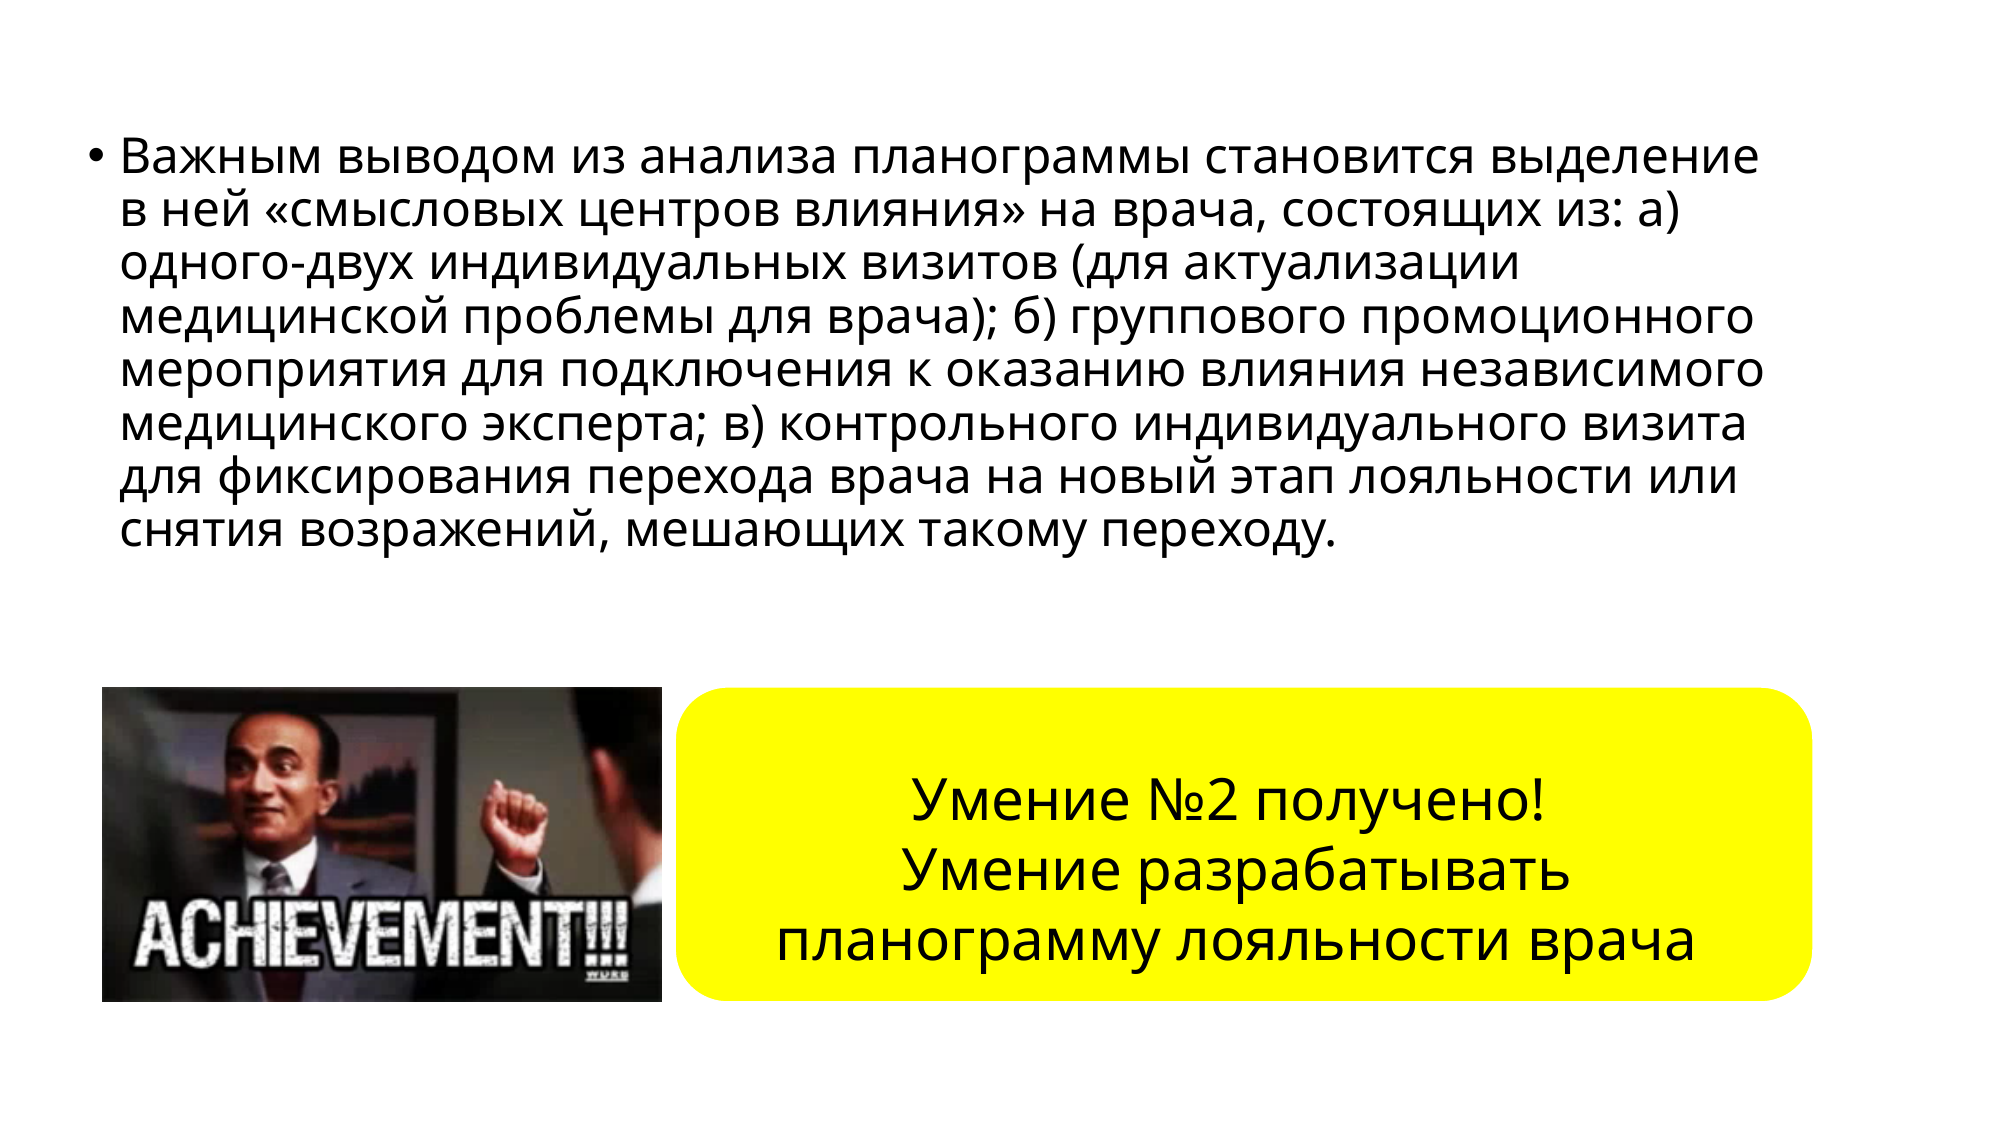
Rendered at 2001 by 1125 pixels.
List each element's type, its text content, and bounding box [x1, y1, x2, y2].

text_box Умение №2 получено! Умение разрабатывать планограмму лояльности врача [691, 754, 1783, 980]
list Важным выводом из анализа планограммы становится выделение в ней «смысловых центров влияния» на врача, состоящих из: а) одного-двух индивидуальных визитов (для актуализации медицинской проблемы для врача); б) группового промоционного мероприятия для подключения к оказанию влияния независимого медицинского эксперта; в) контрольного индивидуального визита для фиксирования перехода врача на новый этап лояльности или снятия возражений, мешающих такому переходу. [72, 122, 1798, 575]
text_box [673, 685, 1815, 1004]
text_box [101, 686, 663, 1003]
